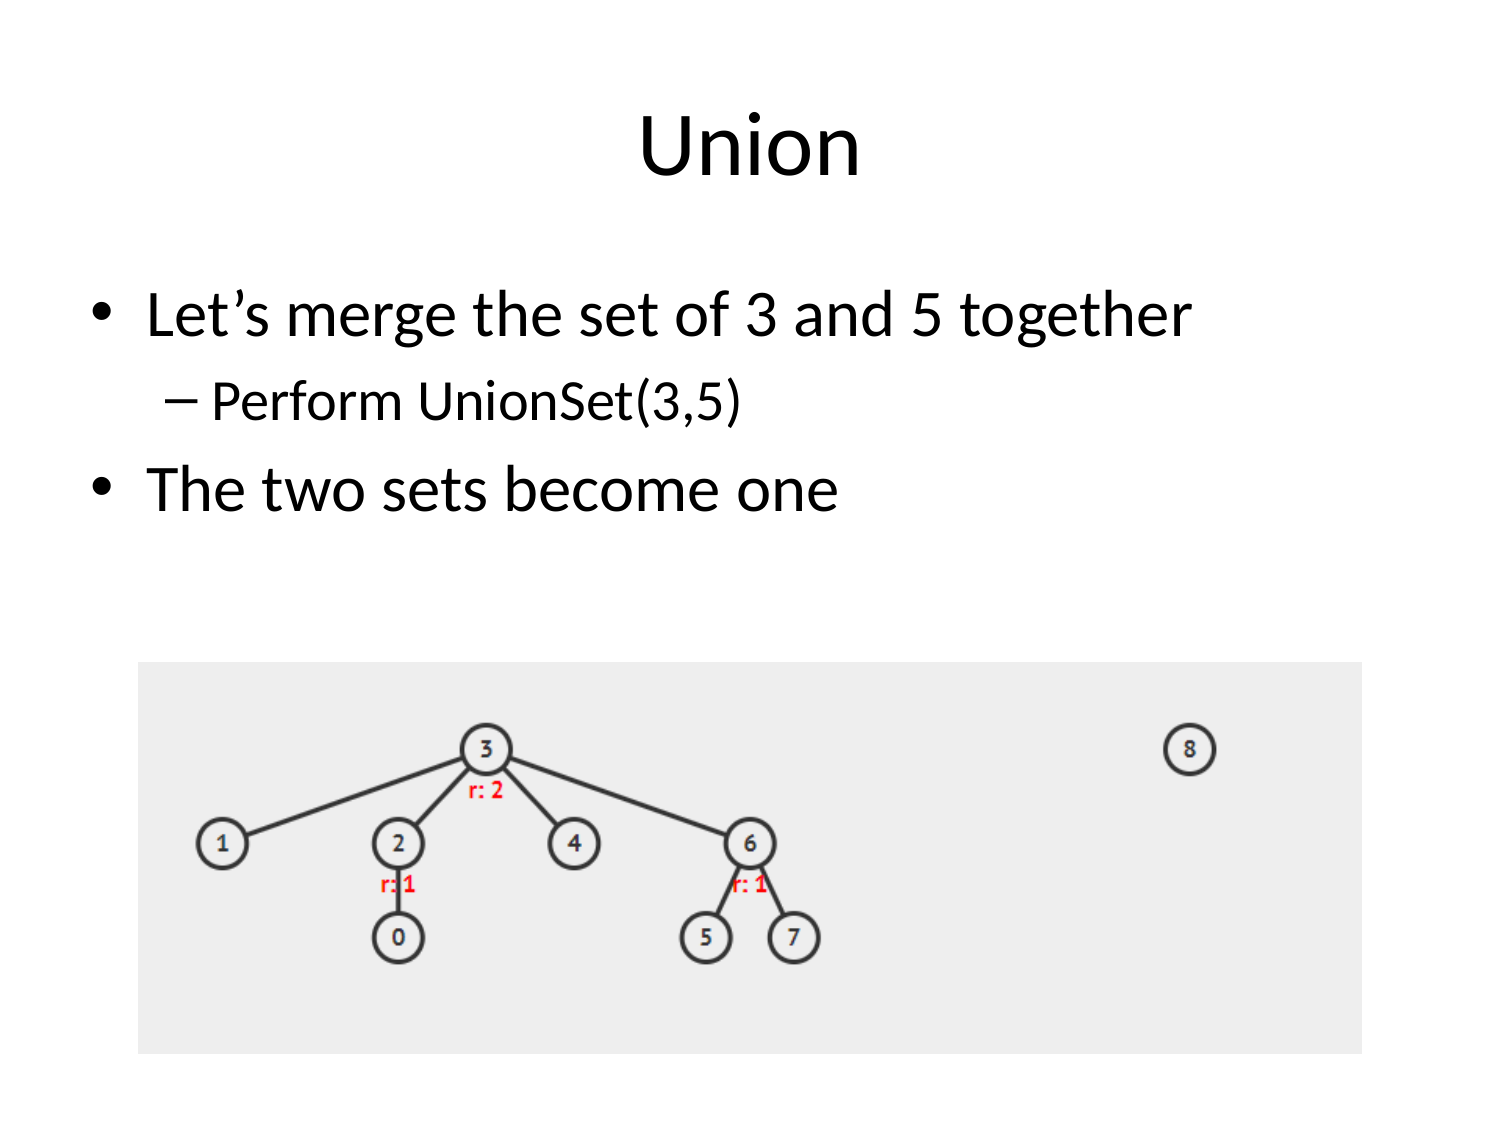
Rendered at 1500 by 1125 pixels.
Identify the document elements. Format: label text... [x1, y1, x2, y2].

list Let’s merge the set of 3 and 5 together Perform UnionSet(3,5) The two sets become one [75, 262, 1425, 1005]
title Union [75, 45, 1425, 233]
picture [138, 662, 1362, 1054]
